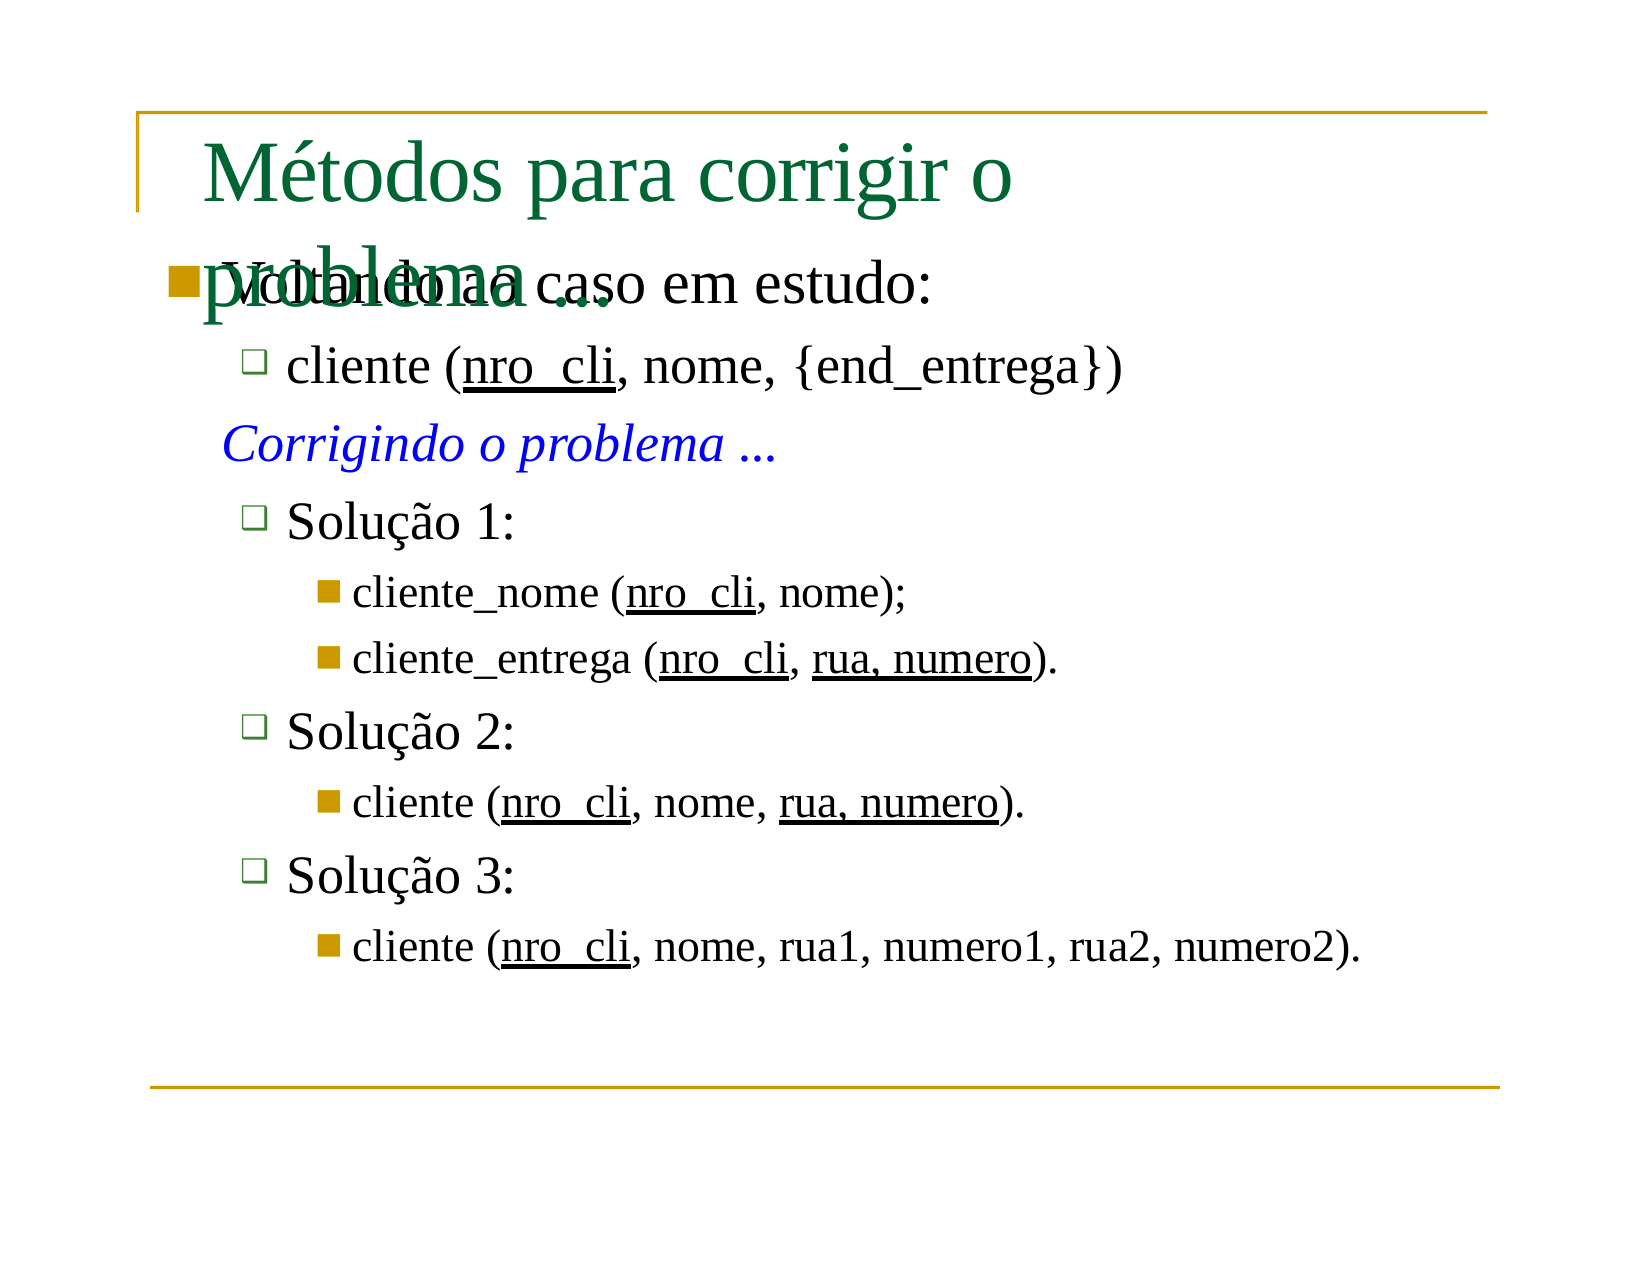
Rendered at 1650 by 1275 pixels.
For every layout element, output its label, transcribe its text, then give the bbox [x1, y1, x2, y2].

text_box Voltando ao caso em estudo: cliente (nro_cli, nome, {end_entrega}) Corrigindo o problema ... Solução 1: cliente_nome (nro_cli, nome); cliente_entrega (nro_cli, rua, numero). Solução 2: cliente (nro_cli, nome, rua, numero). Solução 3: cliente (nro_cli, nome, rua1, numero1, rua2, numero2). [162, 223, 1366, 971]
text_box [149, 1085, 1500, 1090]
title Métodos para corrigir o problema ... [200, 111, 1431, 327]
